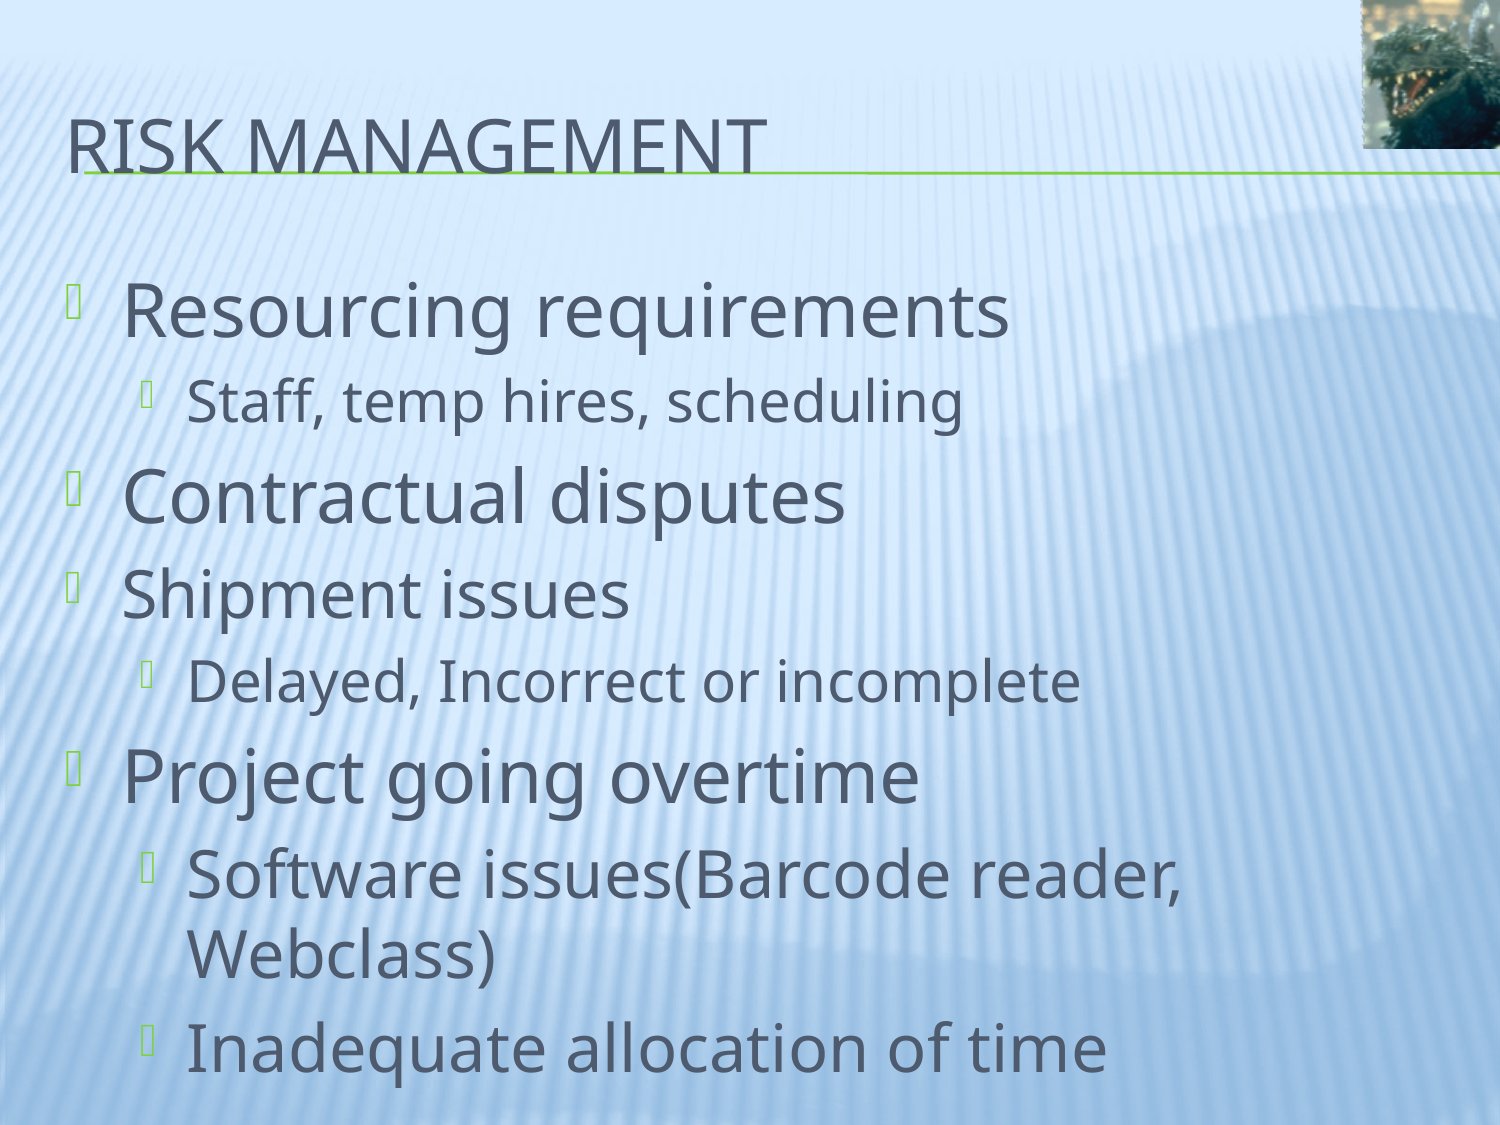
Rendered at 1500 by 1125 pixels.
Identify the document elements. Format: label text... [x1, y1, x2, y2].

picture [1360, 0, 1500, 149]
title Risk Management [50, 75, 1475, 213]
list Resourcing requirements Staff, temp hires, scheduling Contractual disputes Shipment issues Delayed, Incorrect or incomplete Project going overtime Software issues(Barcode reader, Webclass) Inadequate allocation of time [50, 254, 1475, 998]
